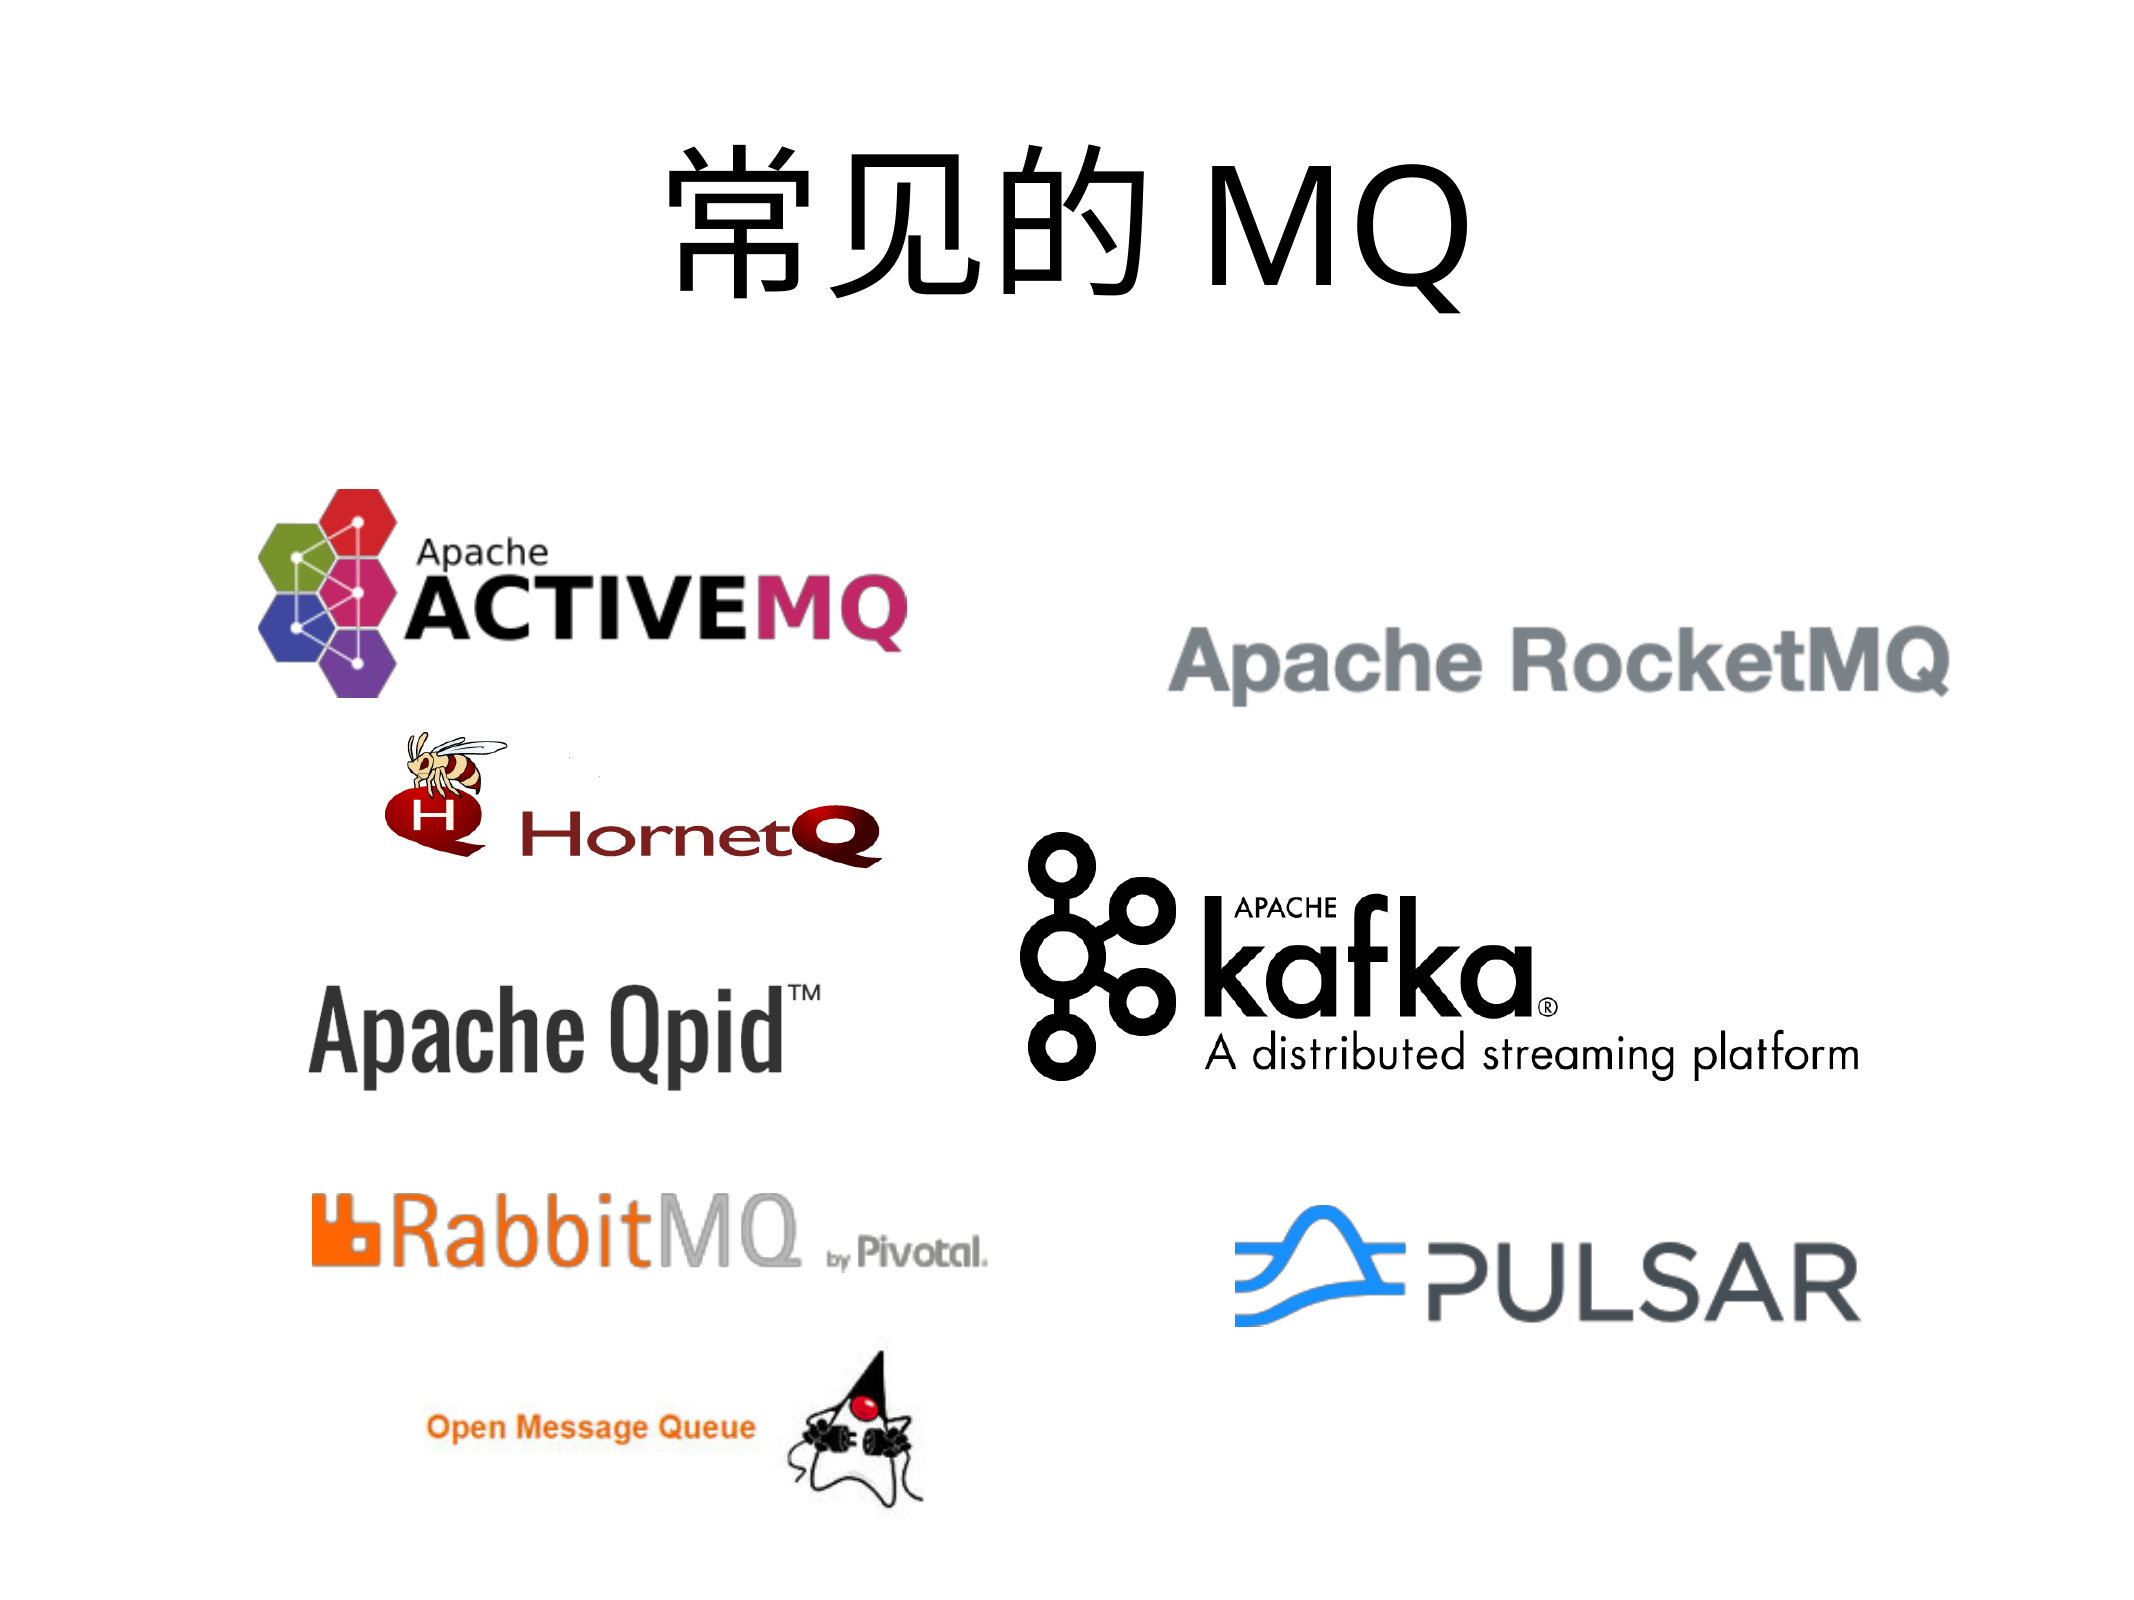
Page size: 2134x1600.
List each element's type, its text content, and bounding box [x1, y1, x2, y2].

title 常见的MQ [155, 41, 1978, 397]
picture [312, 1192, 991, 1274]
picture [382, 726, 885, 874]
picture [258, 489, 907, 699]
picture [1017, 829, 1864, 1083]
picture [1235, 1205, 1861, 1327]
picture [1134, 564, 2018, 767]
picture [408, 1320, 930, 1530]
picture [282, 952, 853, 1114]
